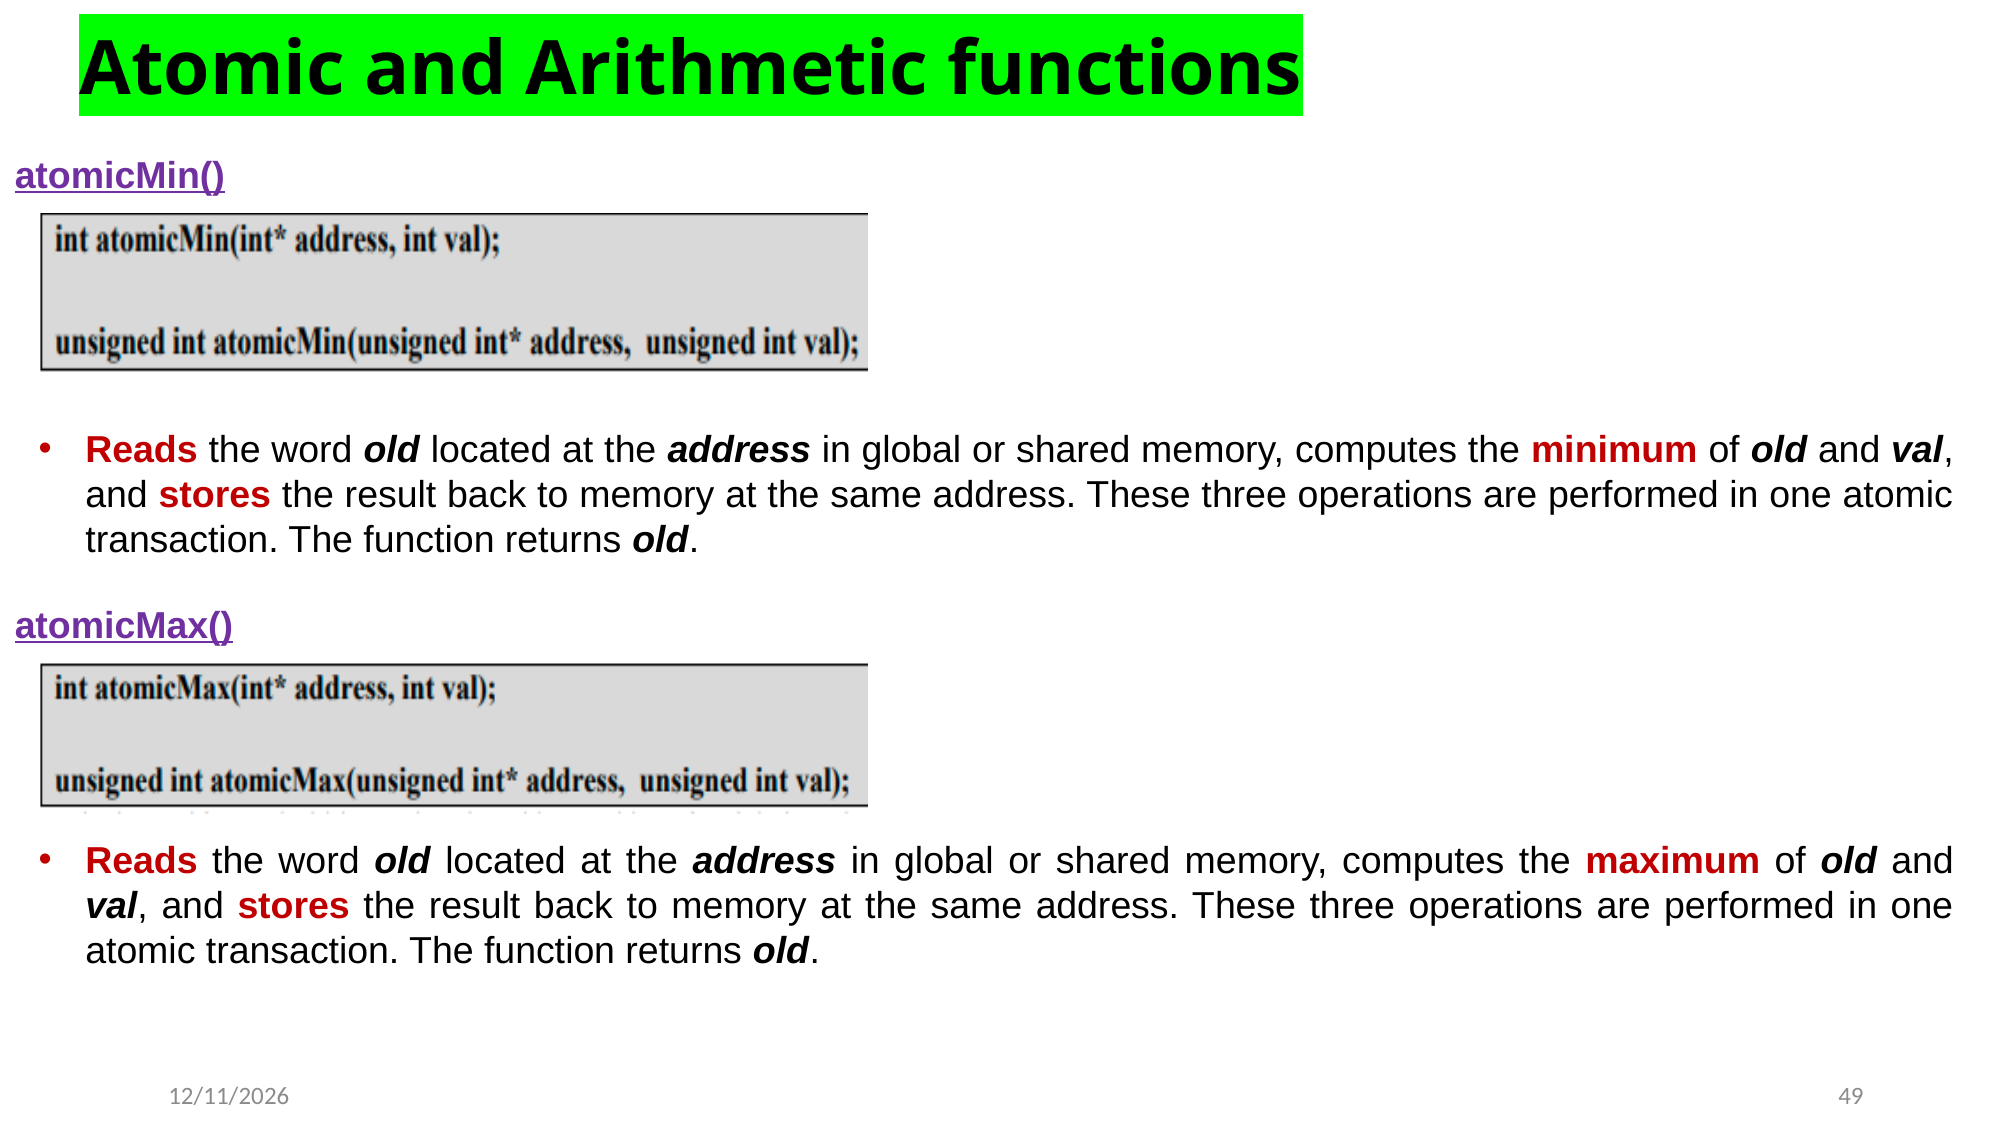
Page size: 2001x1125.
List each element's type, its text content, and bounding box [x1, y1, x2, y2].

text_box Reads the word old located at the address in global or shared memory, computes the maximum of old and val, and stores the result back to memory at the same address. These three operations are performed in one atomic transaction. The function returns old. [23, 828, 1969, 979]
text_box Atomic and Arithmetic functions [64, 8, 1969, 132]
text_box Reads the word old located at the address in global or shared memory, computes the minimum of old and val, and stores the result back to memory at the same address. These three operations are performed in one atomic transaction. The function returns old. [23, 417, 1969, 568]
text_box 21-03-2023 [153, 1065, 604, 1125]
text_box atomicMin() atomicMax() [0, 144, 1953, 1117]
picture [39, 212, 868, 375]
picture [39, 662, 868, 815]
text_box 49 [1428, 1065, 1879, 1125]
